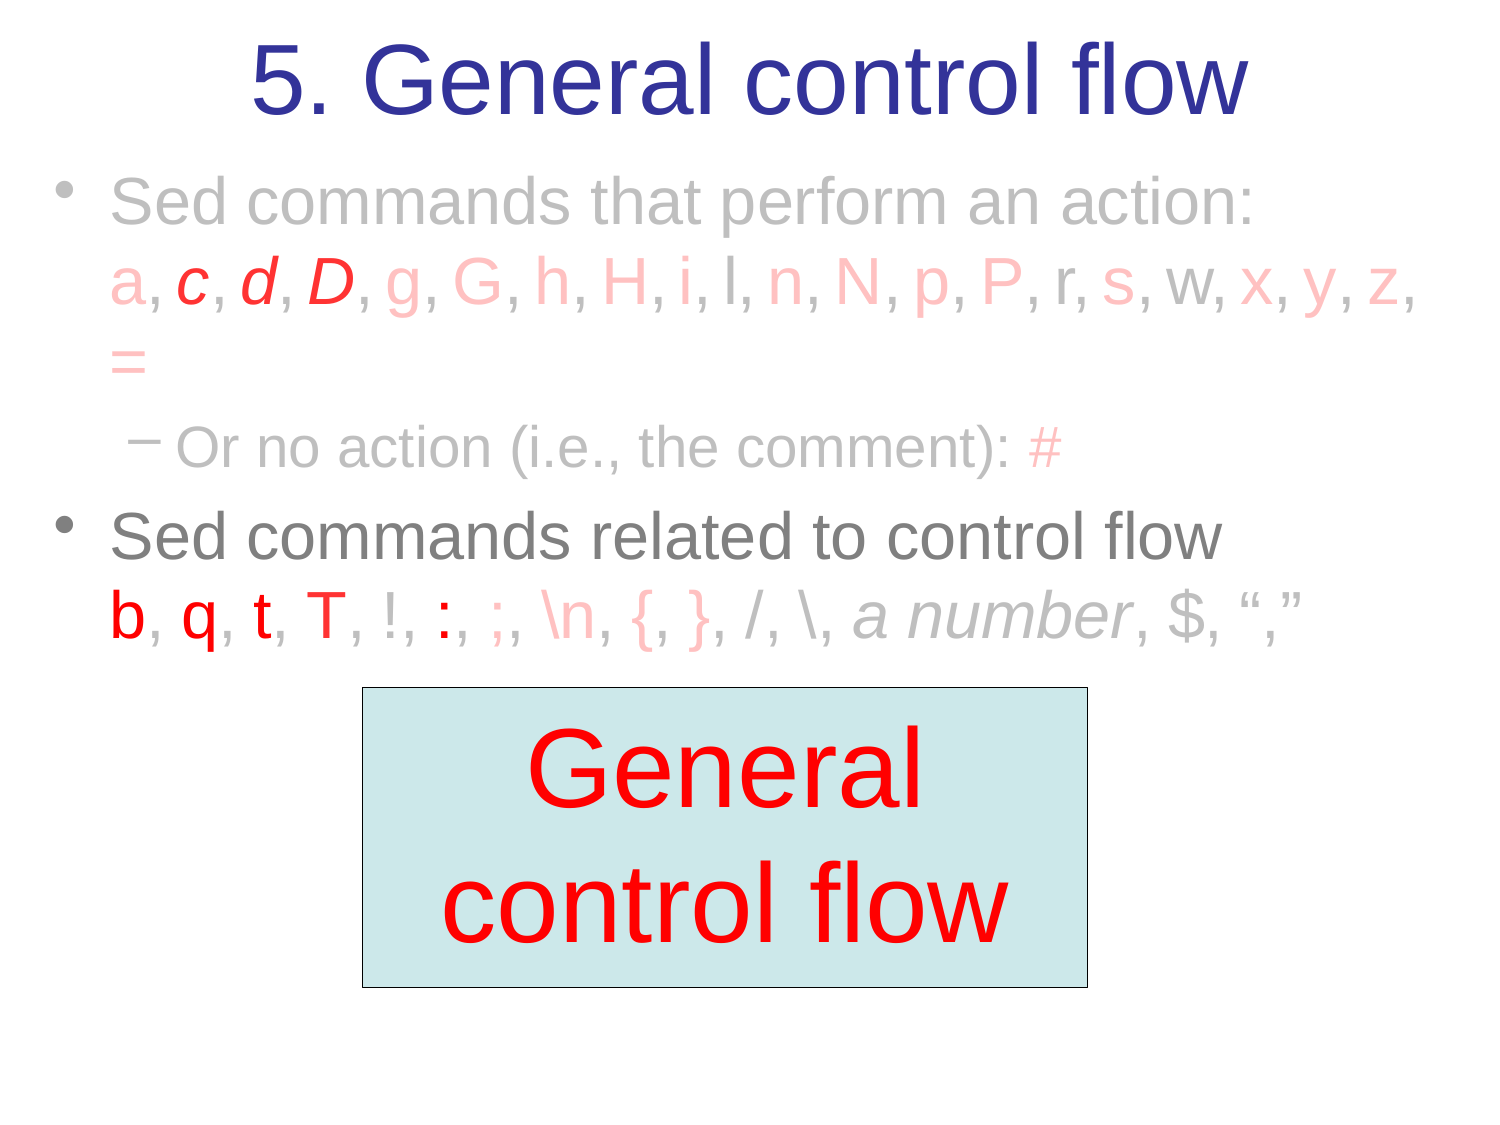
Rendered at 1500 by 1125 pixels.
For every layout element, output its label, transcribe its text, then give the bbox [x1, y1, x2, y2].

text_box General control flow [362, 687, 1088, 988]
list Sed commands that perform an action: a, c, d, D, g, G, h, H, i, l, n, N, p, P, r, s, w, x, y, z, = Or no action (i.e., the comment): # Sed commands related to control flow b, q, t, T, !, :, ;, \n, {, }, /, \, a number, $, “,” [38, 149, 1483, 1125]
title 5. General control flow [37, 0, 1463, 151]
